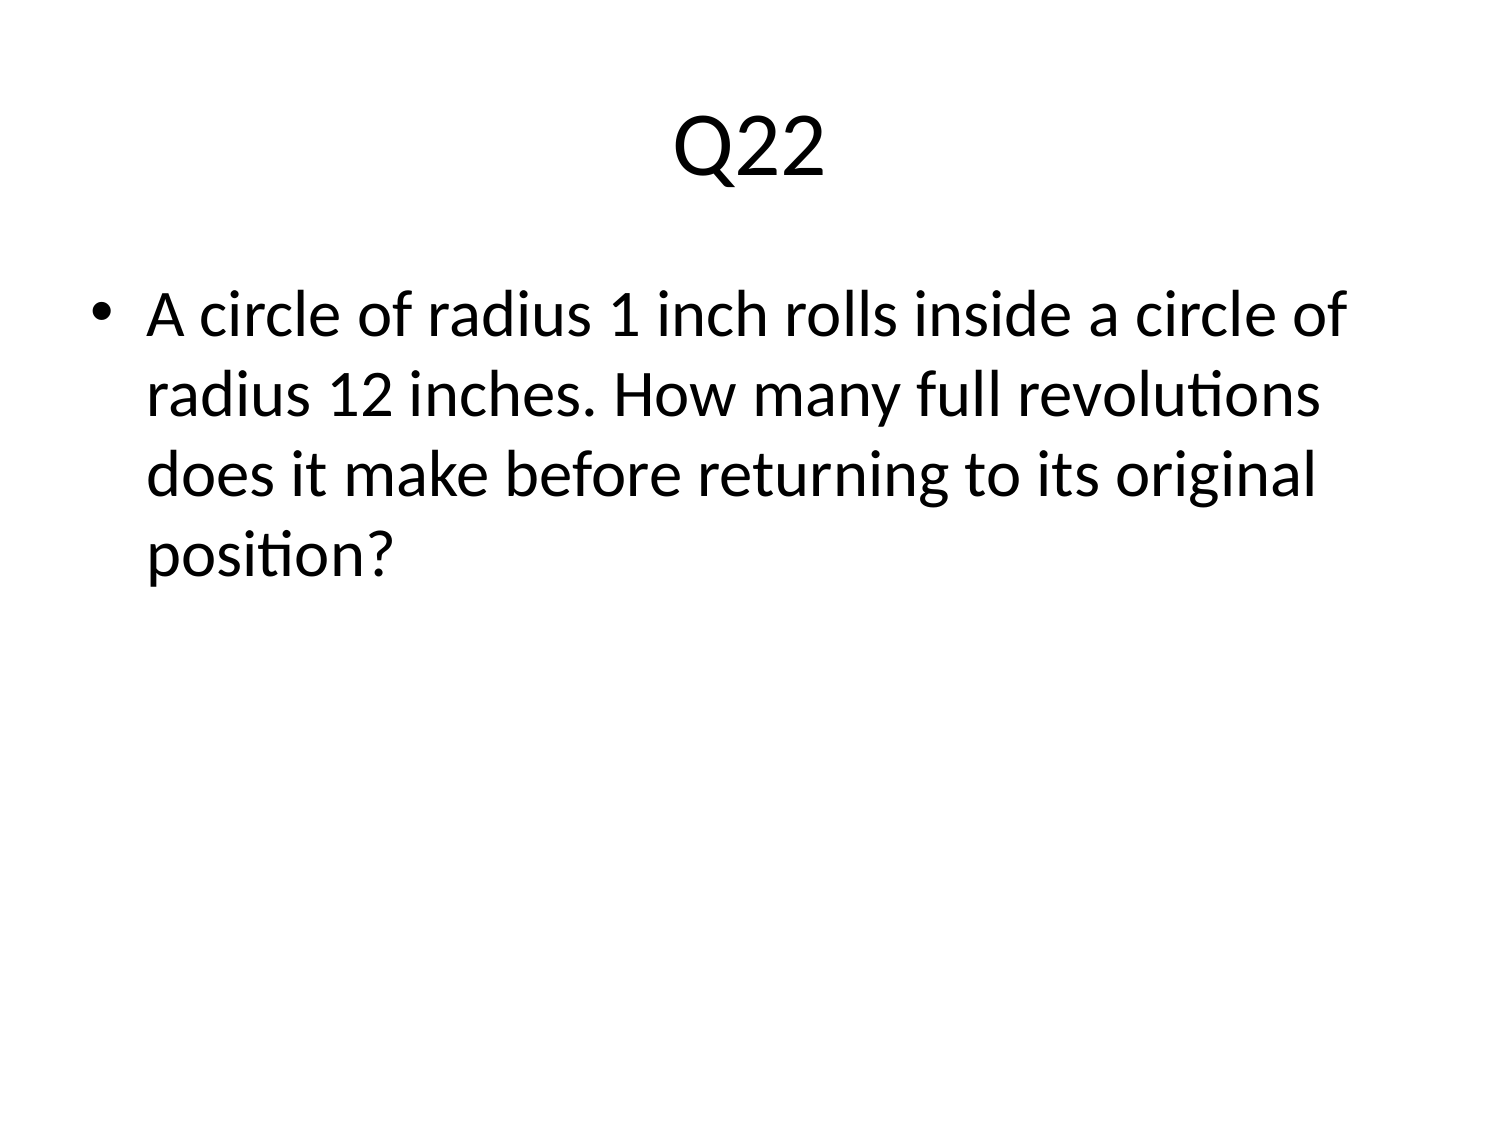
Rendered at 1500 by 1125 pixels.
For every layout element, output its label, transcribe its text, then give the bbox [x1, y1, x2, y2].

list A circle of radius 1 inch rolls inside a circle of radius 12 inches. How many full revolutions does it make before returning to its original position? [75, 262, 1425, 1005]
title Q22 [75, 45, 1425, 233]
